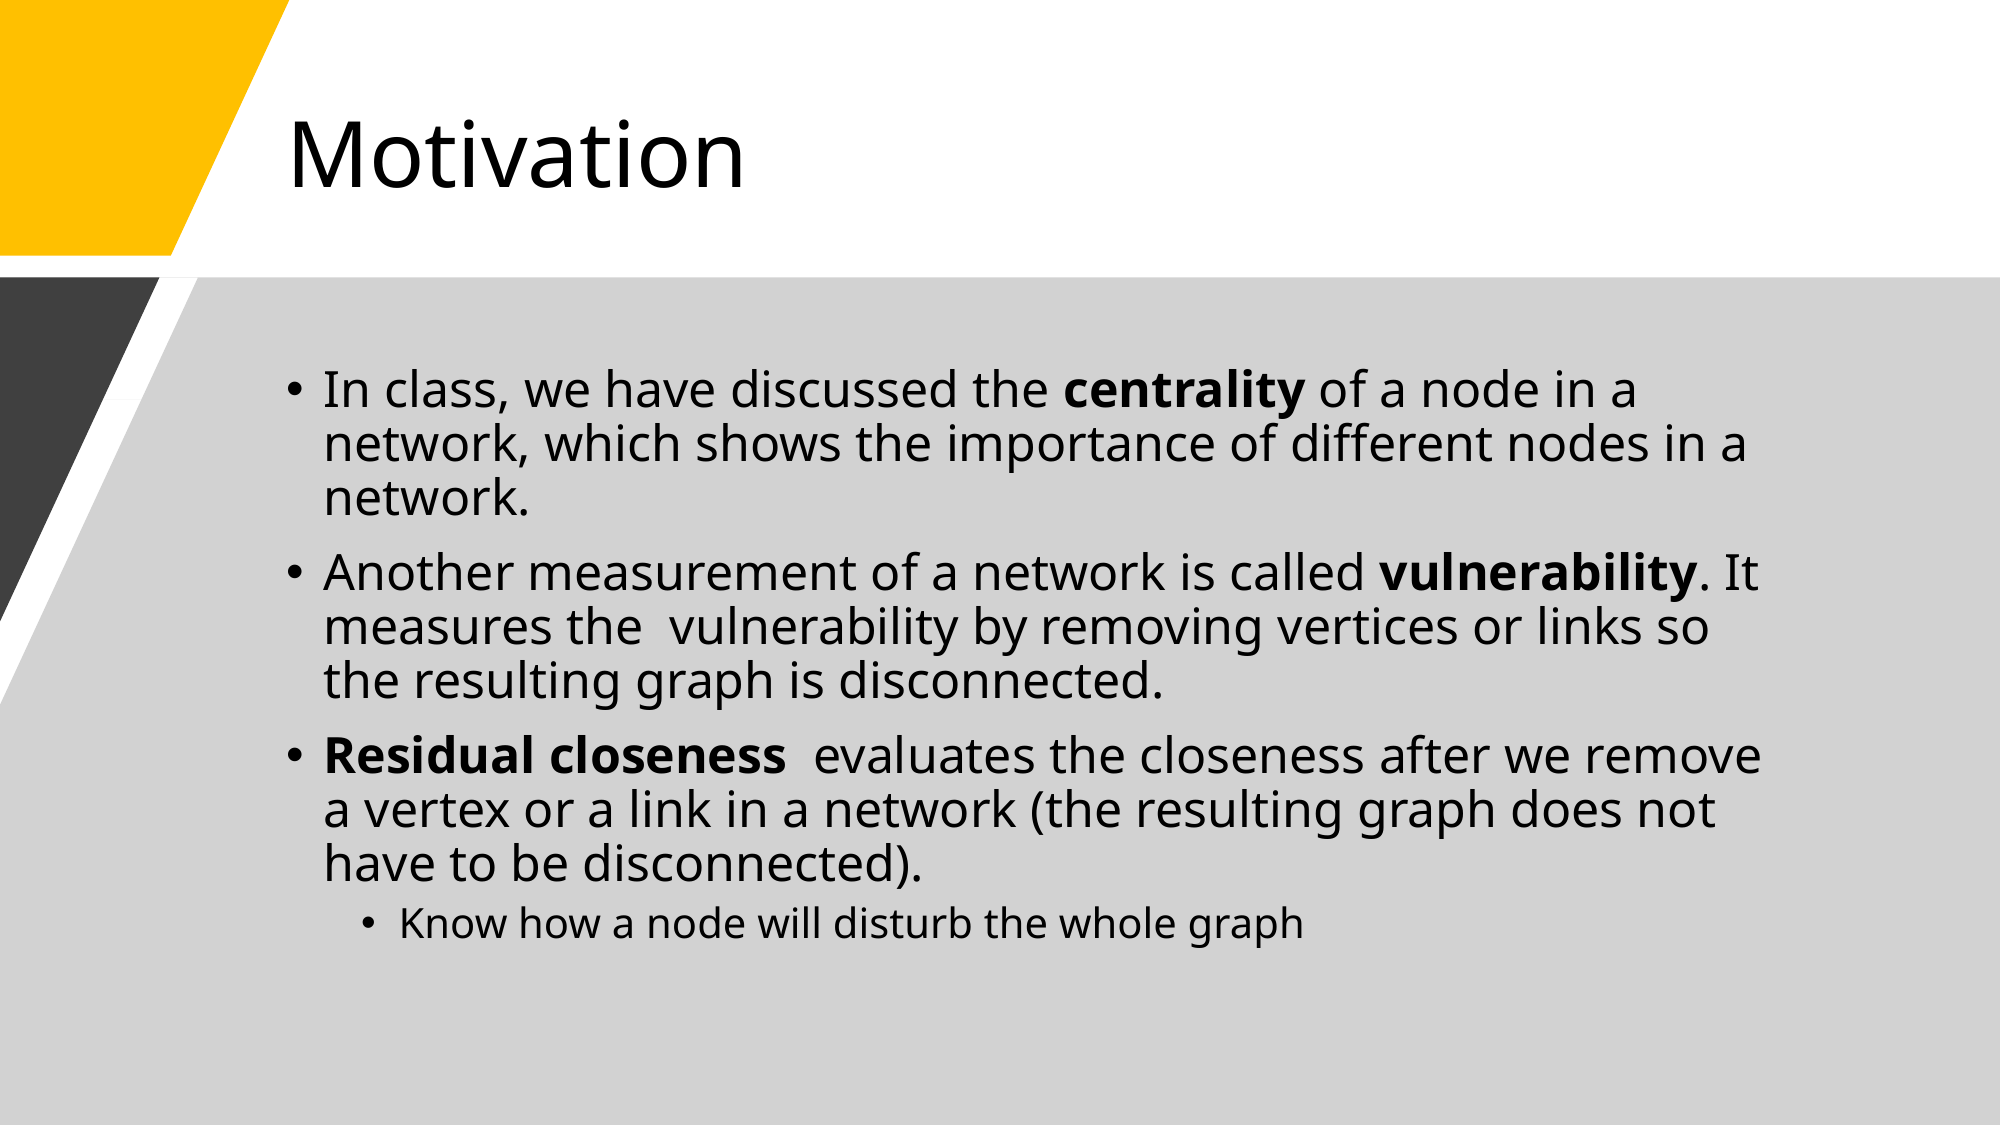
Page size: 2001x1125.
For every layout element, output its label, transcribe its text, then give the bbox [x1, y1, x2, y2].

list In class, we have discussed the centrality of a node in a network, which shows the importance of different nodes in a network. Another measurement of a network is called vulnerability. It measures the vulnerability by removing vertices or links so the resulting graph is disconnected. Residual closeness evaluates the closeness after we remove a vertex or a link in a network (the resulting graph does not have to be disconnected). Know how a node will disturb the whole graph [271, 356, 1808, 1020]
title Motivation [271, 60, 1808, 255]
text_box [0, 0, 291, 257]
text_box [0, 276, 162, 622]
text_box [0, 276, 2000, 1125]
